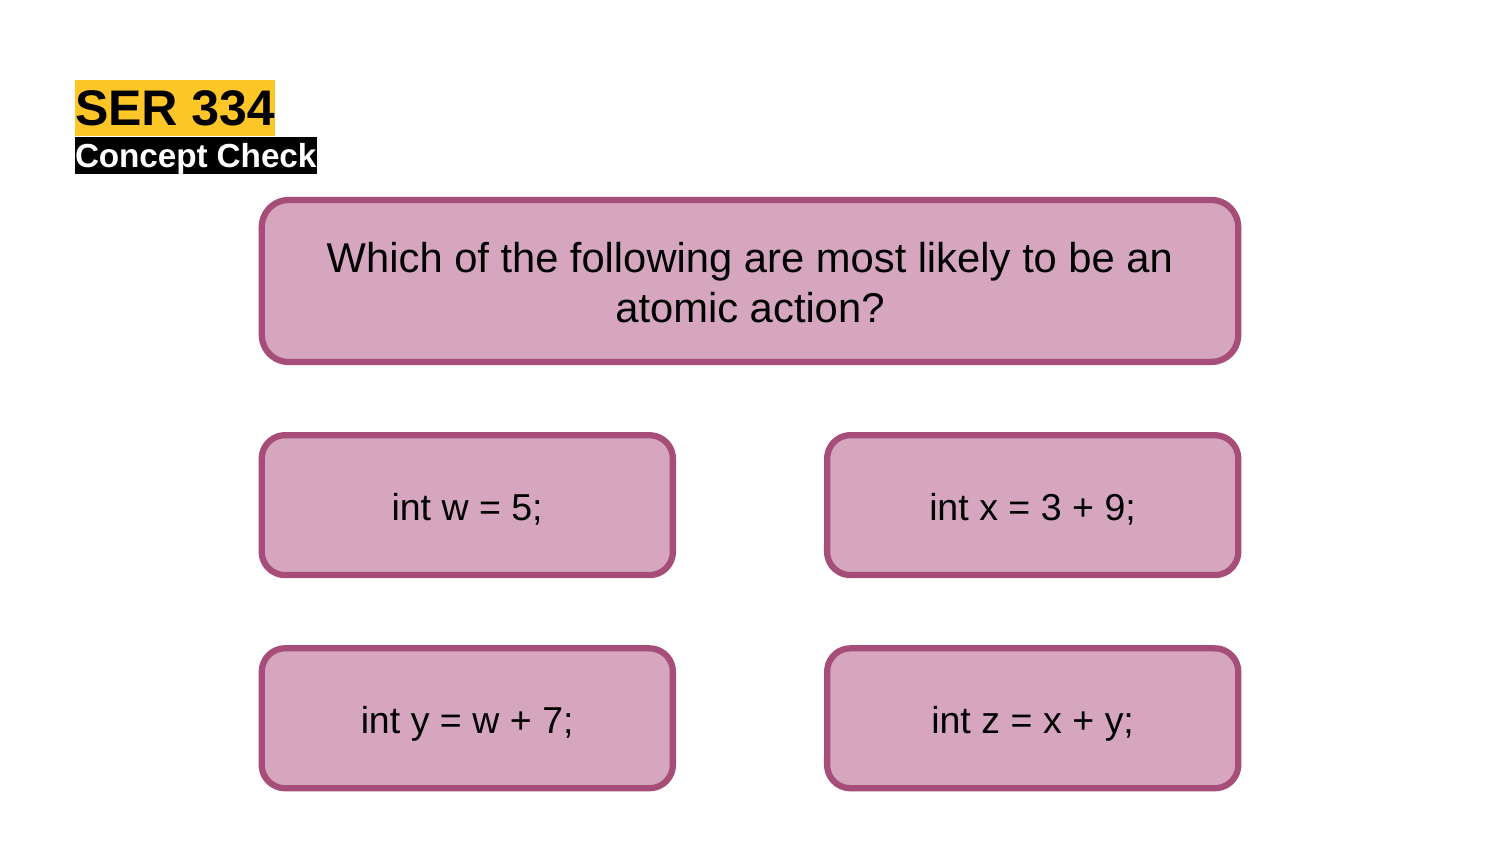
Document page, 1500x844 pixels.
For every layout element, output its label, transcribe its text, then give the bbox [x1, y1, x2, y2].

text_box int w = 5; [261, 435, 673, 576]
text_box SER 334 [75, 75, 804, 133]
text_box Concept Check [75, 133, 1052, 177]
text_box int y = w + 7; [261, 648, 673, 789]
text_box int x = 3 + 9; [827, 435, 1239, 576]
text_box Which of the following are most likely to be an atomic action? [261, 199, 1239, 363]
text_box int z = x + y; [827, 648, 1239, 789]
